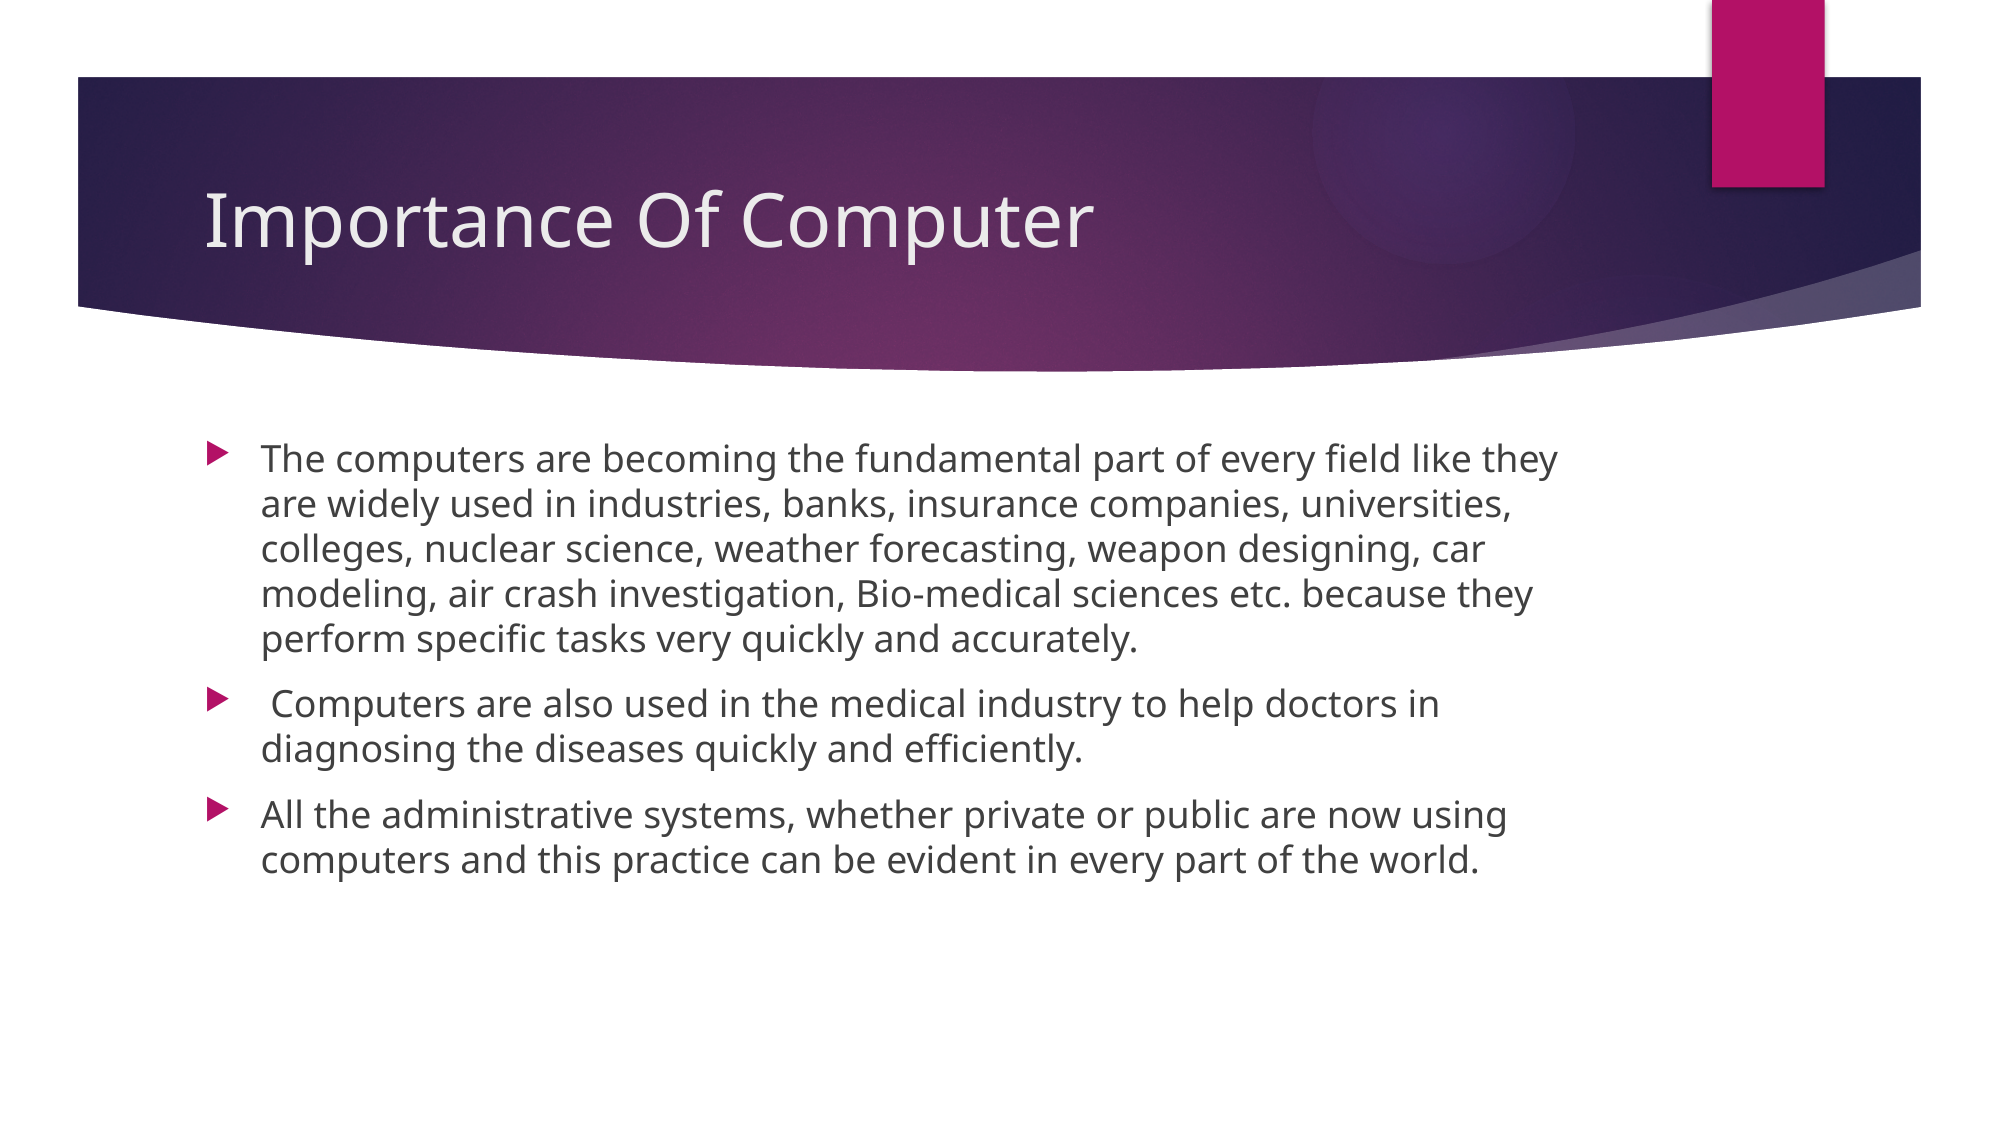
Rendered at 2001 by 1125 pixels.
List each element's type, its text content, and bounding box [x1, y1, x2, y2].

list The computers are becoming the fundamental part of every field like they are widely used in industries, banks, insurance companies, universities, colleges, nuclear science, weather forecasting, weapon designing, car modeling, air crash investigation, Bio-medical sciences etc. because they perform specific tasks very quickly and accurately. Computers are also used in the medical industry to help doctors in diagnosing the diseases quickly and efficiently. All the administrative systems, whether private or public are now using computers and this practice can be evident in every part of the world. [189, 427, 1638, 988]
title Importance Of Computer [189, 159, 1627, 276]
